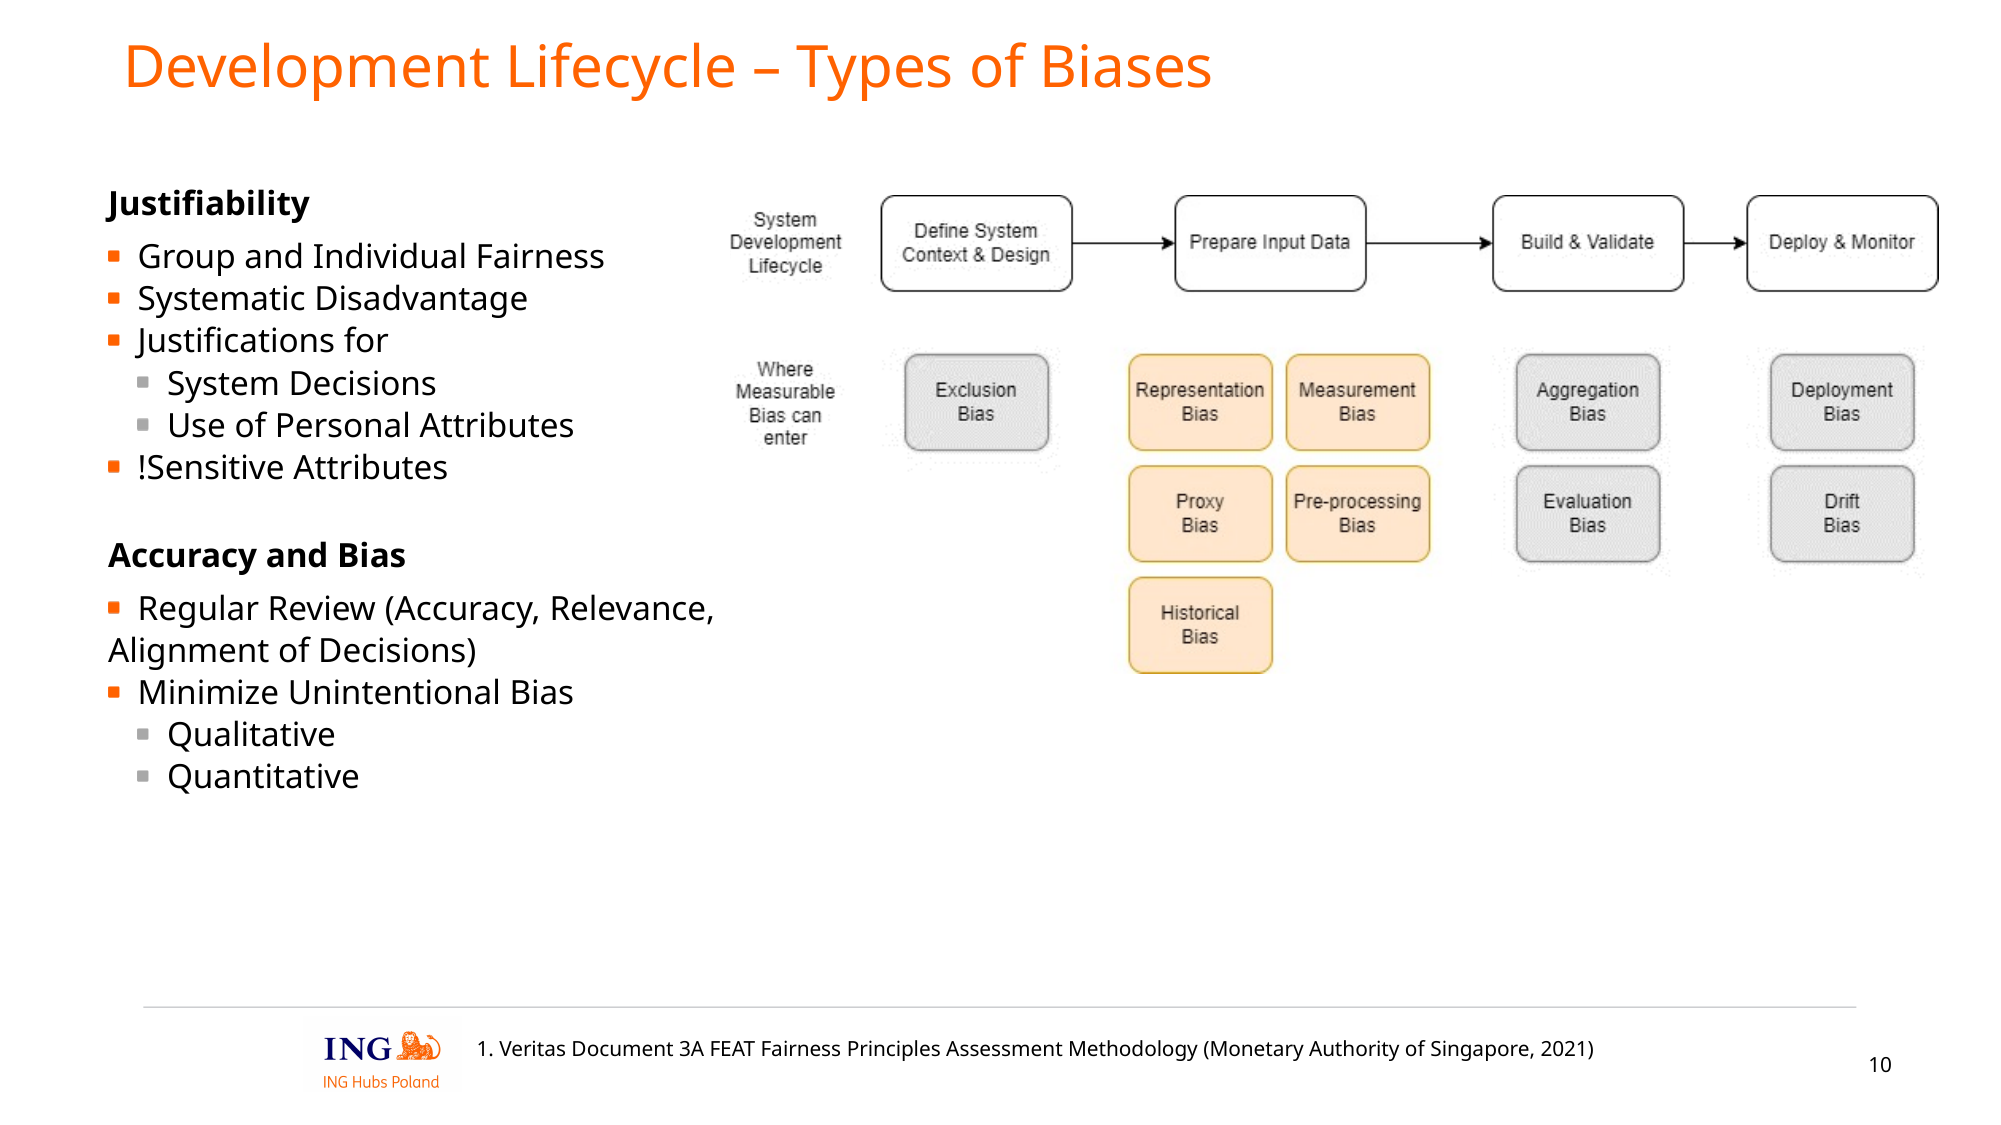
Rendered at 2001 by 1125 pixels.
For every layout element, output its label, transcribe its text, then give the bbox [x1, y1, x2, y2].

picture [108, 680, 132, 704]
picture [137, 412, 161, 437]
text_box Development Lifecycle – Types of Biases [108, 1, 1893, 136]
picture [303, 1016, 462, 1092]
picture [108, 286, 132, 310]
picture [730, 195, 1939, 674]
picture [108, 454, 132, 479]
picture [108, 328, 132, 352]
picture [108, 244, 132, 268]
picture [137, 370, 161, 394]
slide_number 10 [1810, 1050, 1892, 1082]
list Justifiability Group and Individual Fairness Systematic Disadvantage Justifications for System Decisions Use of Personal Attributes !Sensitive Attributes Accuracy and Bias Regular Review (Accuracy, Relevance, Alignment of Decisions) Minimize Unintentional Bias Qualitative Quantitative [108, 187, 1893, 1017]
picture [137, 722, 161, 746]
picture [108, 595, 132, 620]
text_box 1. Veritas Document 3A FEAT Fairness Principles Assessment Methodology (Monetary Authority of Singapore, 2021) [462, 1028, 1784, 1069]
picture [137, 764, 161, 788]
